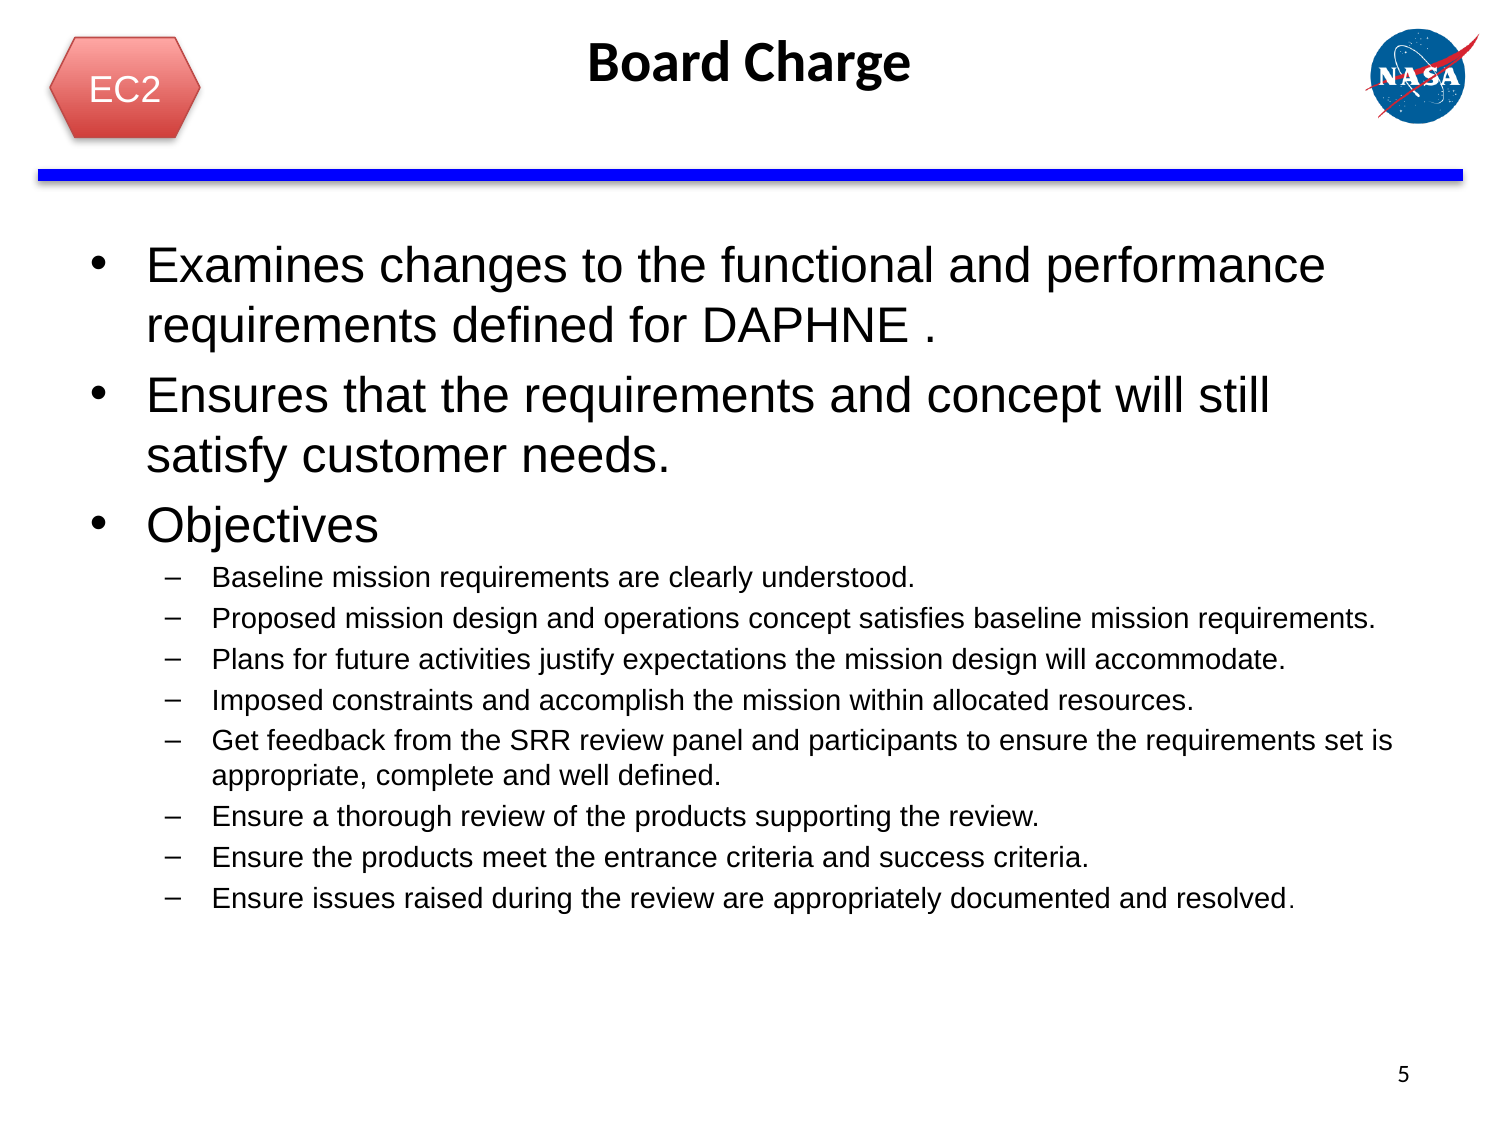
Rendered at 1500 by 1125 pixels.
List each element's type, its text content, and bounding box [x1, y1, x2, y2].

list Examines changes to the functional and performance requirements defined for DAPHNE . Ensures that the requirements and concept will still satisfy customer needs. Objectives Baseline mission requirements are clearly understood. Proposed mission design and operations concept satisfies baseline mission requirements. Plans for future activities justify expectations the mission design will accommodate. Imposed constraints and accomplish the mission within allocated resources. Get feedback from the SRR review panel and participants to ensure the requirements set is appropriate, complete and well defined. Ensure a thorough review of the products supporting the review. Ensure the products meet the entrance criteria and success criteria. Ensure issues raised during the review are appropriately documented and resolved. [74, 224, 1425, 968]
text_box EC2 [49, 36, 201, 139]
title Board Charge [305, 13, 1194, 103]
picture [1362, 24, 1483, 126]
slide_number 5 [1074, 1042, 1425, 1103]
